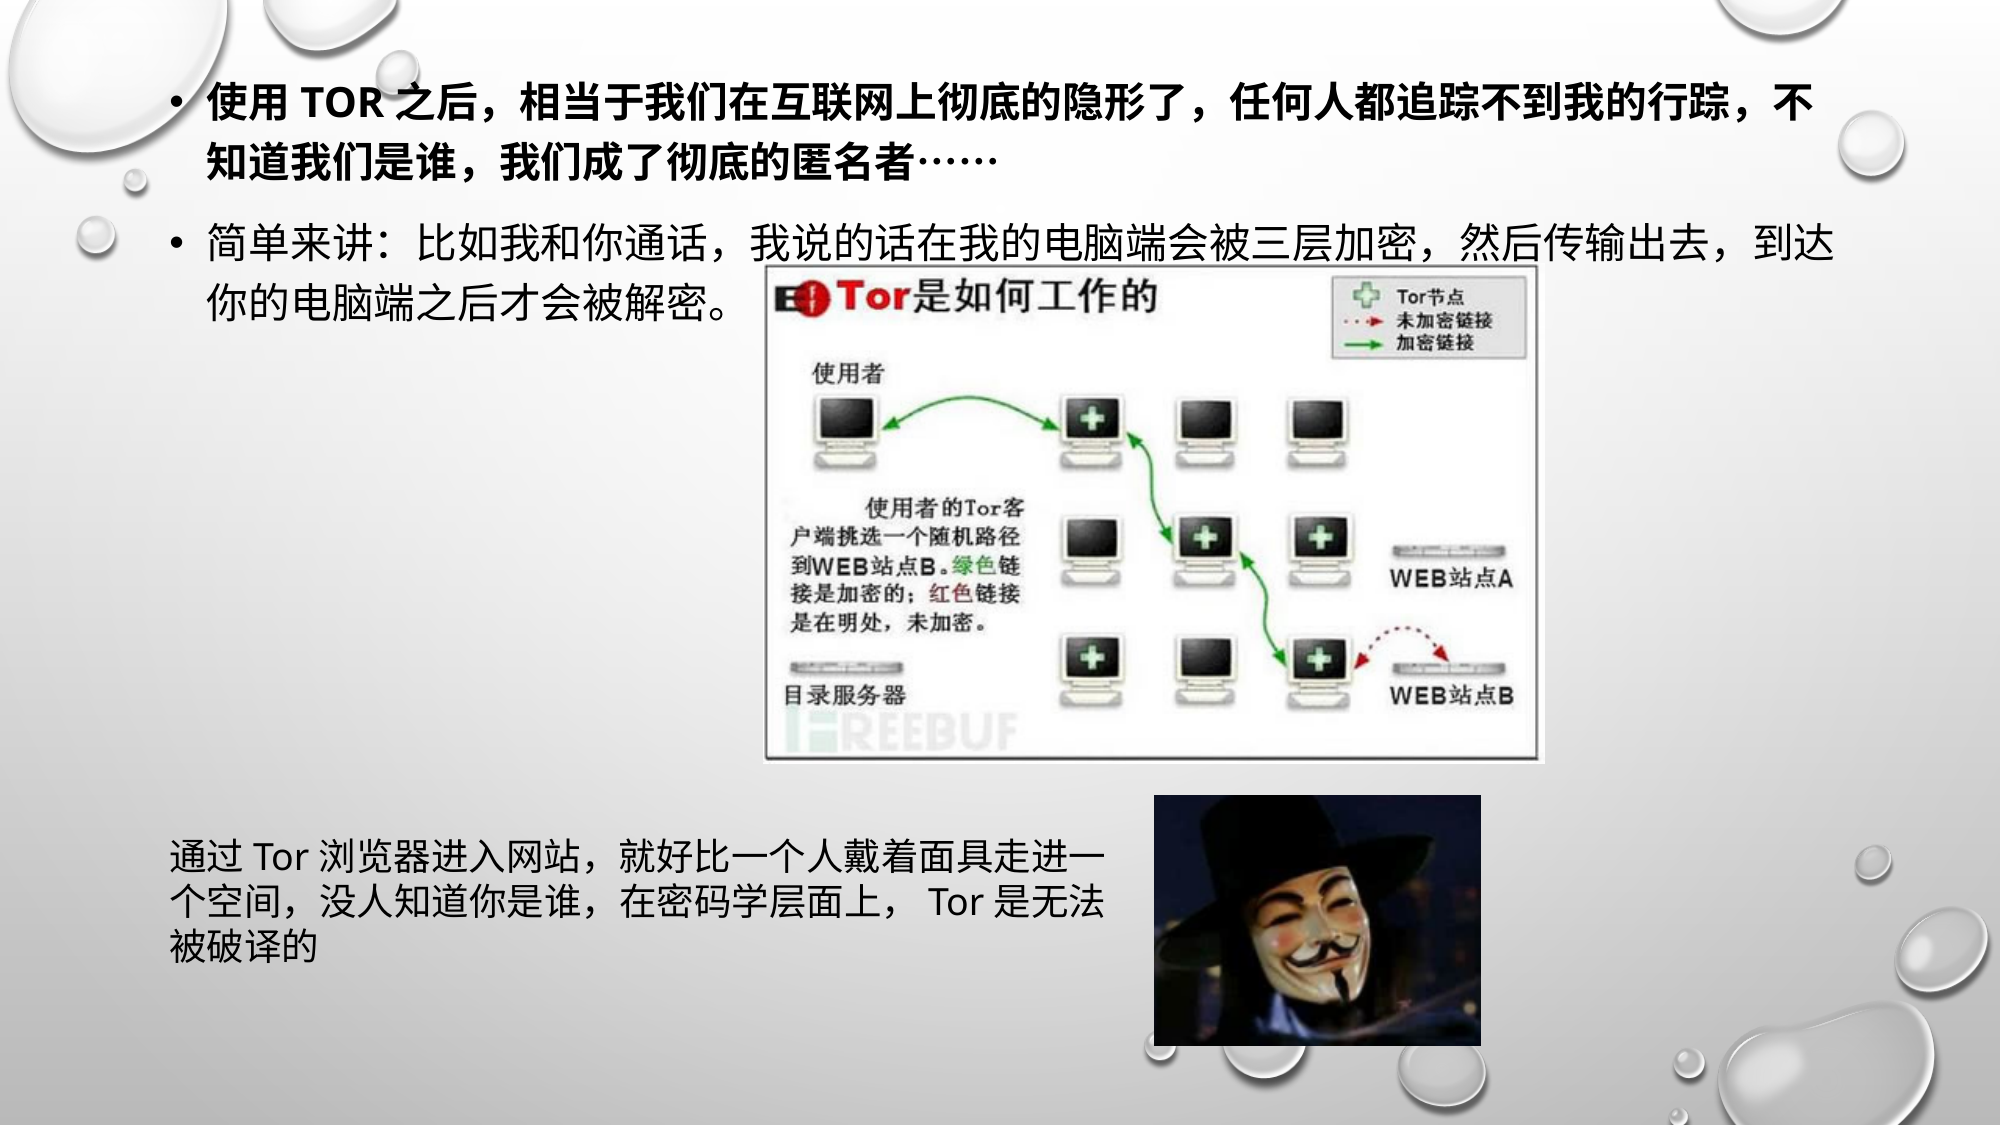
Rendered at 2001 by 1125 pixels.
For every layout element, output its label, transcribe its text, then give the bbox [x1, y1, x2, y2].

text_box 通过Tor浏览器进入网站，就好比一个人戴着面具走进一个空间，没人知道你是谁，在密码学层面上，Tor是无法被破译的 [154, 825, 1148, 975]
picture [0, 0, 2000, 1125]
list 使用Tor之后，相当于我们在互联网上彻底的隐形了，任何人都追踪不到我的行踪，不知道我们是谁，我们成了彻底的匿名者…… 简单来讲：比如我和你通话，我说的话在我的电脑端会被三层加密，然后传输出去，到达你的电脑端之后才会被解密。 [154, 58, 1855, 621]
